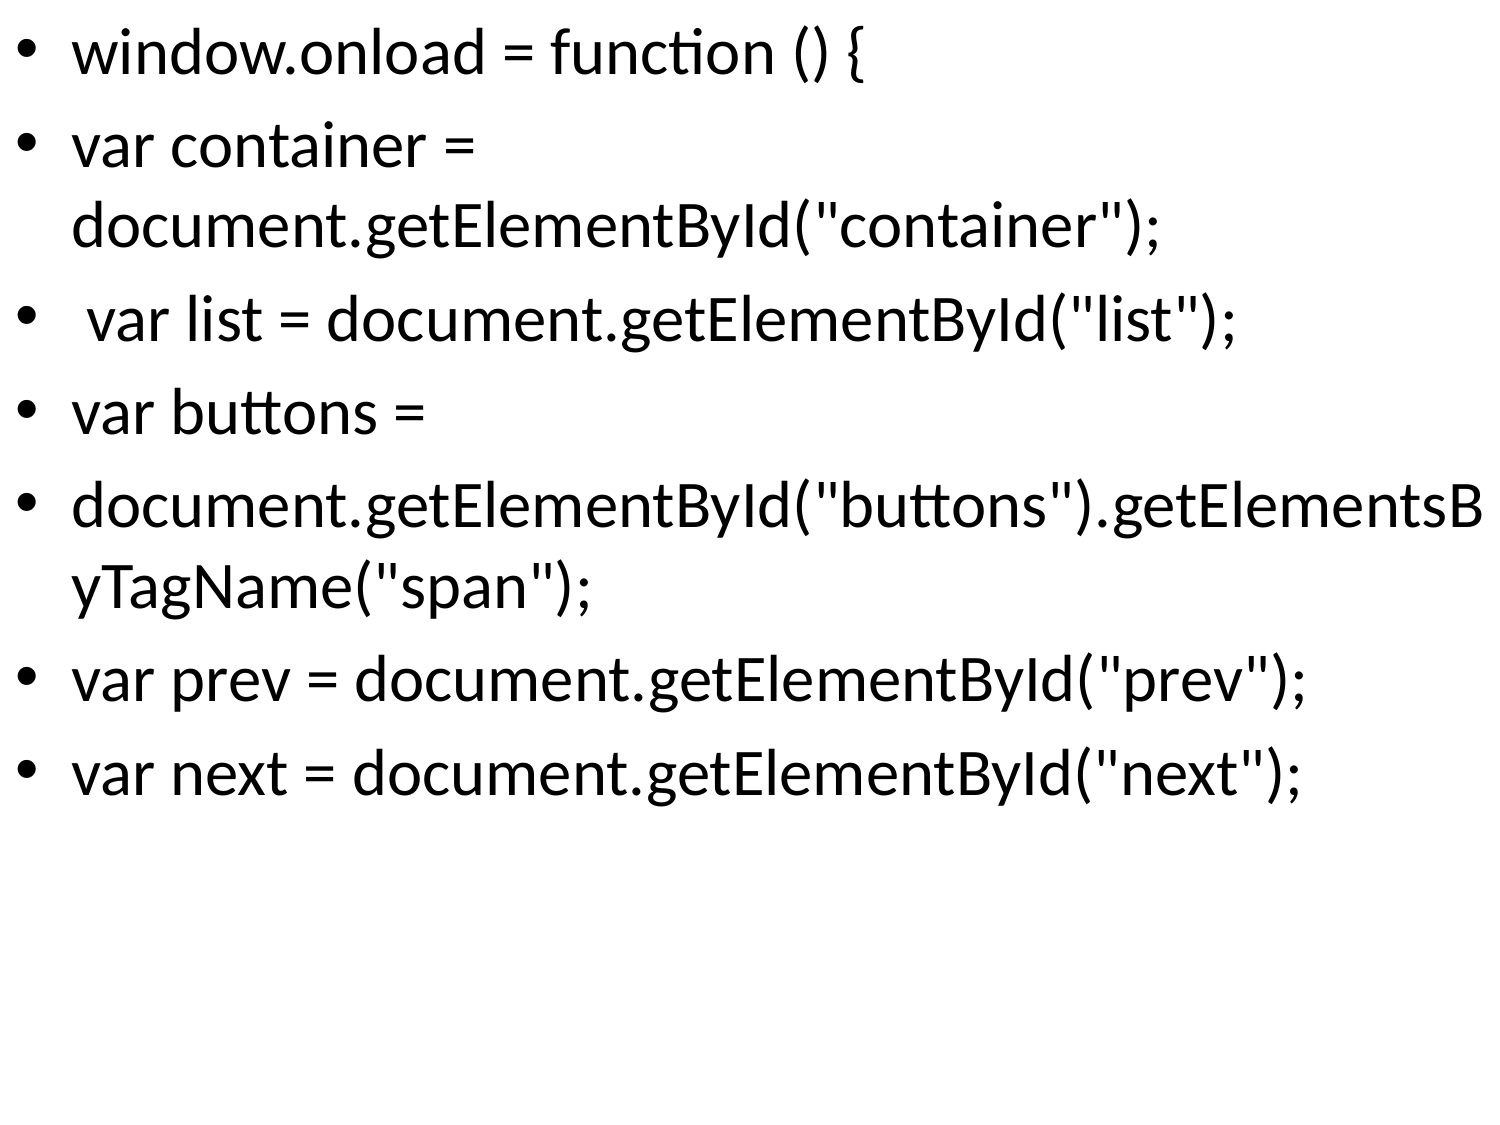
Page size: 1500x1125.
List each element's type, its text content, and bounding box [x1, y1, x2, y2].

list window.onload = function () { var container = document.getElementById("container"); var list = document.getElementById("list"); var buttons = document.getElementById("buttons").getElementsByTagName("span"); var prev = document.getElementById("prev"); var next = document.getElementById("next"); [0, 0, 1500, 1005]
